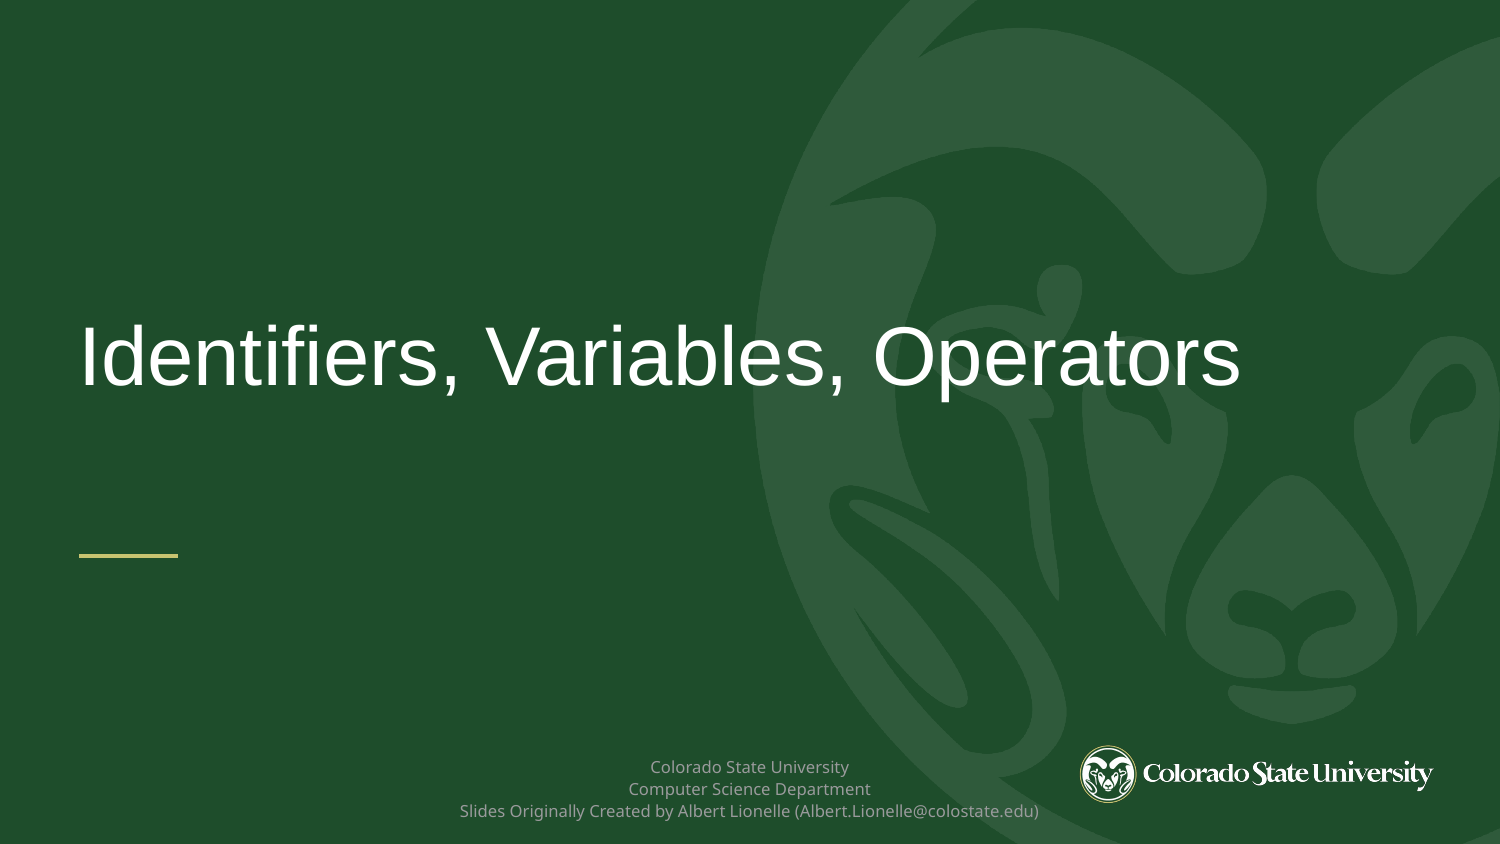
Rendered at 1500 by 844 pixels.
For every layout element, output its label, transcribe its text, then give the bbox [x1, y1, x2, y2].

list Identifiers, Variables, Operators [68, 292, 1432, 514]
list Colorado State University Computer Science Department Slides Originally Created by Albert Lionelle (Albert.Lionelle@colostate.edu) [181, 744, 1319, 844]
picture [1066, 730, 1449, 817]
